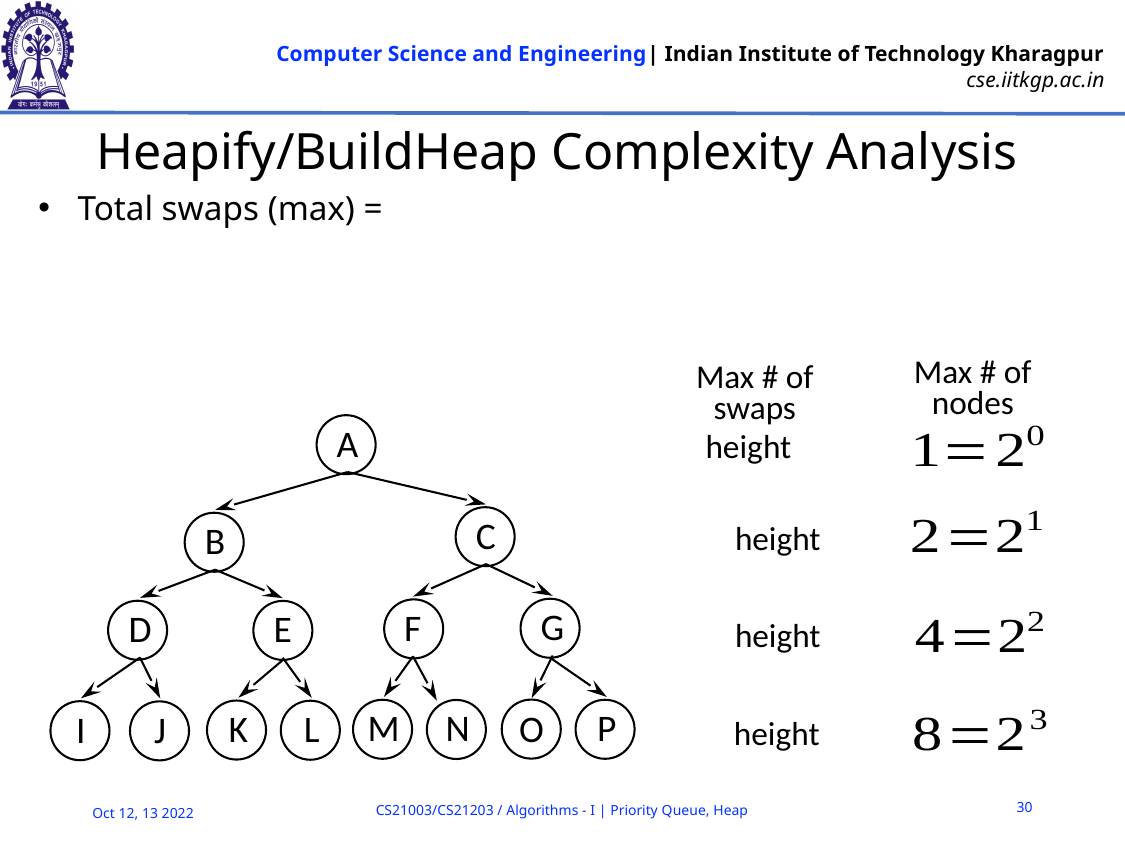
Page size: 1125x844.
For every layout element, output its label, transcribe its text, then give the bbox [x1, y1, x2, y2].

picture [1, 1, 74, 110]
text_box Max # of swaps [681, 356, 829, 434]
slide_number 30 [992, 785, 1048, 831]
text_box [50, 412, 635, 761]
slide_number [77, 798, 274, 844]
footer CS21003/CS21203 / Algorithms - I | Priority Queue, Heap [185, 787, 940, 833]
text_box Max # of nodes [899, 351, 1047, 429]
title Heapify/BuildHeap Complexity Analysis [35, 78, 1078, 221]
